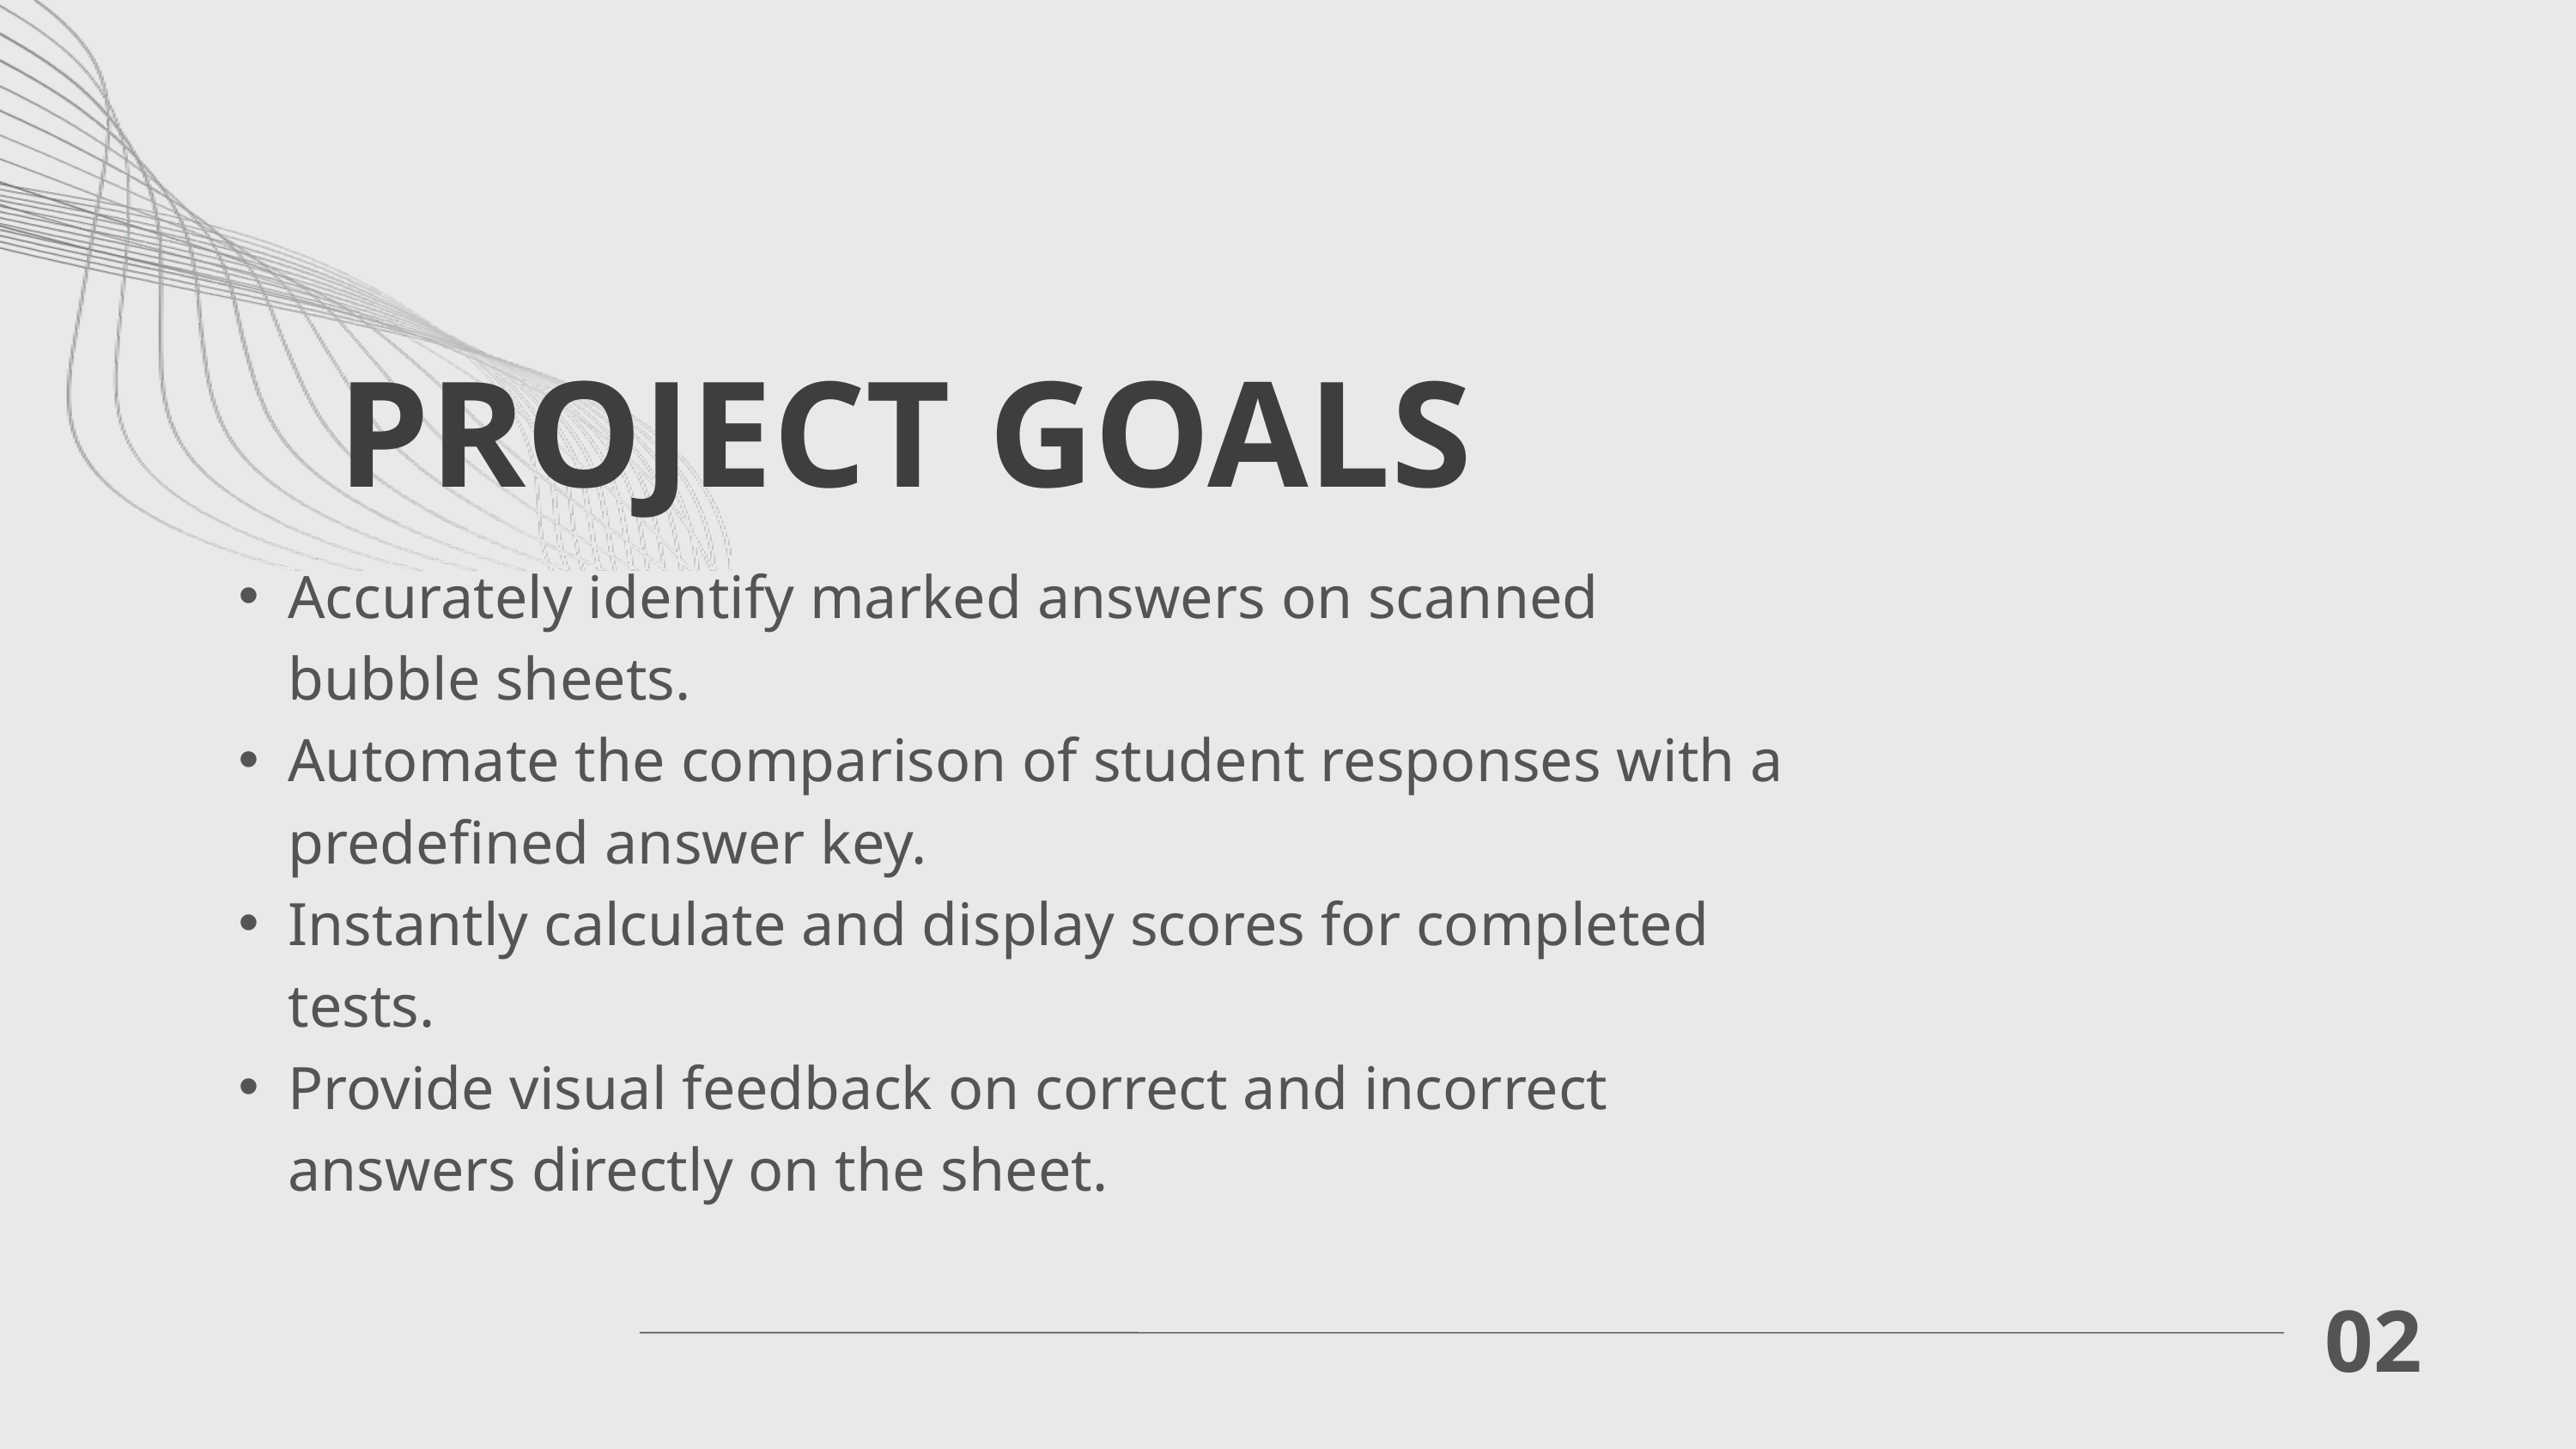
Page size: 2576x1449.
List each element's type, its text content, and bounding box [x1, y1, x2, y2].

text_box Accurately identify marked answers on scanned bubble sheets. Automate the comparison of student responses with a predefined answer key. Instantly calculate and display scores for completed tests. Provide visual feedback on correct and incorrect answers directly on the sheet. [188, 548, 1795, 1285]
text_box [0, 0, 733, 572]
text_box 02 [2283, 1270, 2464, 1389]
text_box PROJECT GOALS [256, 312, 1553, 517]
